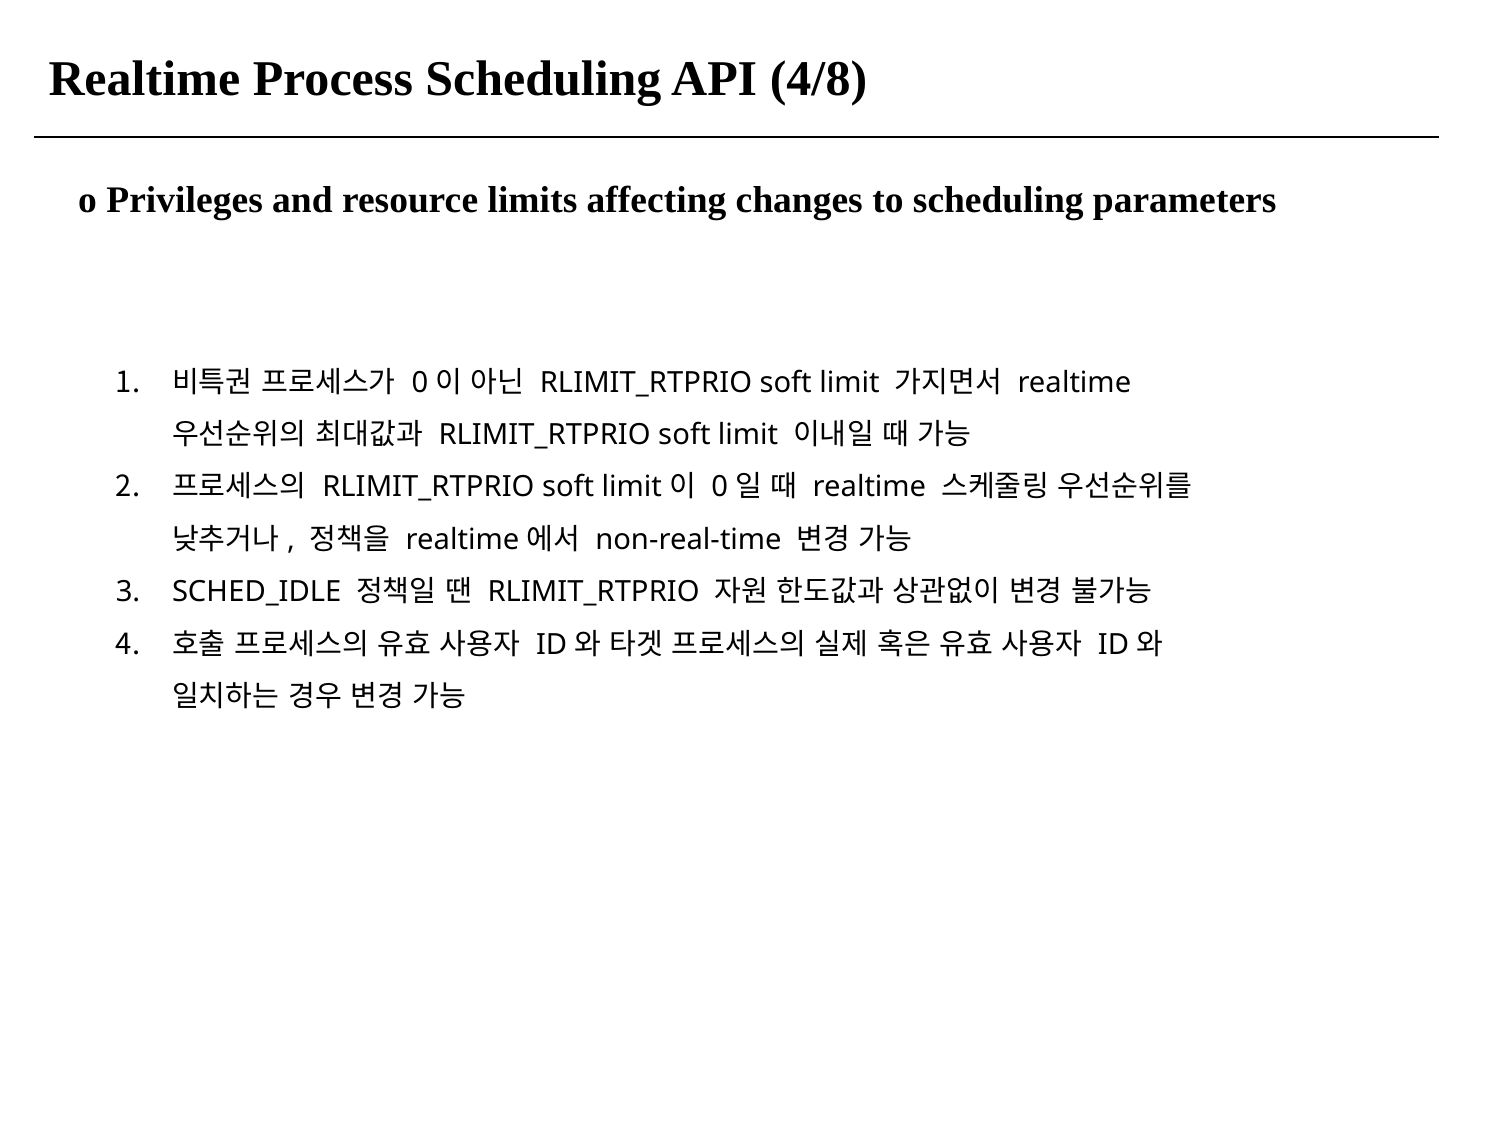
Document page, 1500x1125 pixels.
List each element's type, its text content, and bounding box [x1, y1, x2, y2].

text_box Realtime Process Scheduling API (4/8) [33, 37, 1500, 113]
text_box 비특권 프로세스가 0이 아닌 RLIMIT_RTPRIO soft limit 가지면서 realtime 우선순위의 최대값과 RLIMIT_RTPRIO soft limit 이내일 때 가능 프로세스의 RLIMIT_RTPRIO soft limit이 0일 때 realtime 스케줄링 우선순위를 낮추거나, 정책을 realtime에서 non-real-time 변경 가능 SCHED_IDLE 정책일 땐 RLIMIT_RTPRIO 자원 한도값과 상관없이 변경 불가능 호출 프로세스의 유효 사용자 ID와 타겟 프로세스의 실제 혹은 유효 사용자 ID와 일치하는 경우 변경 가능 [101, 338, 1282, 720]
text_box o Privileges and resource limits affecting changes to scheduling parameters [63, 158, 1471, 227]
